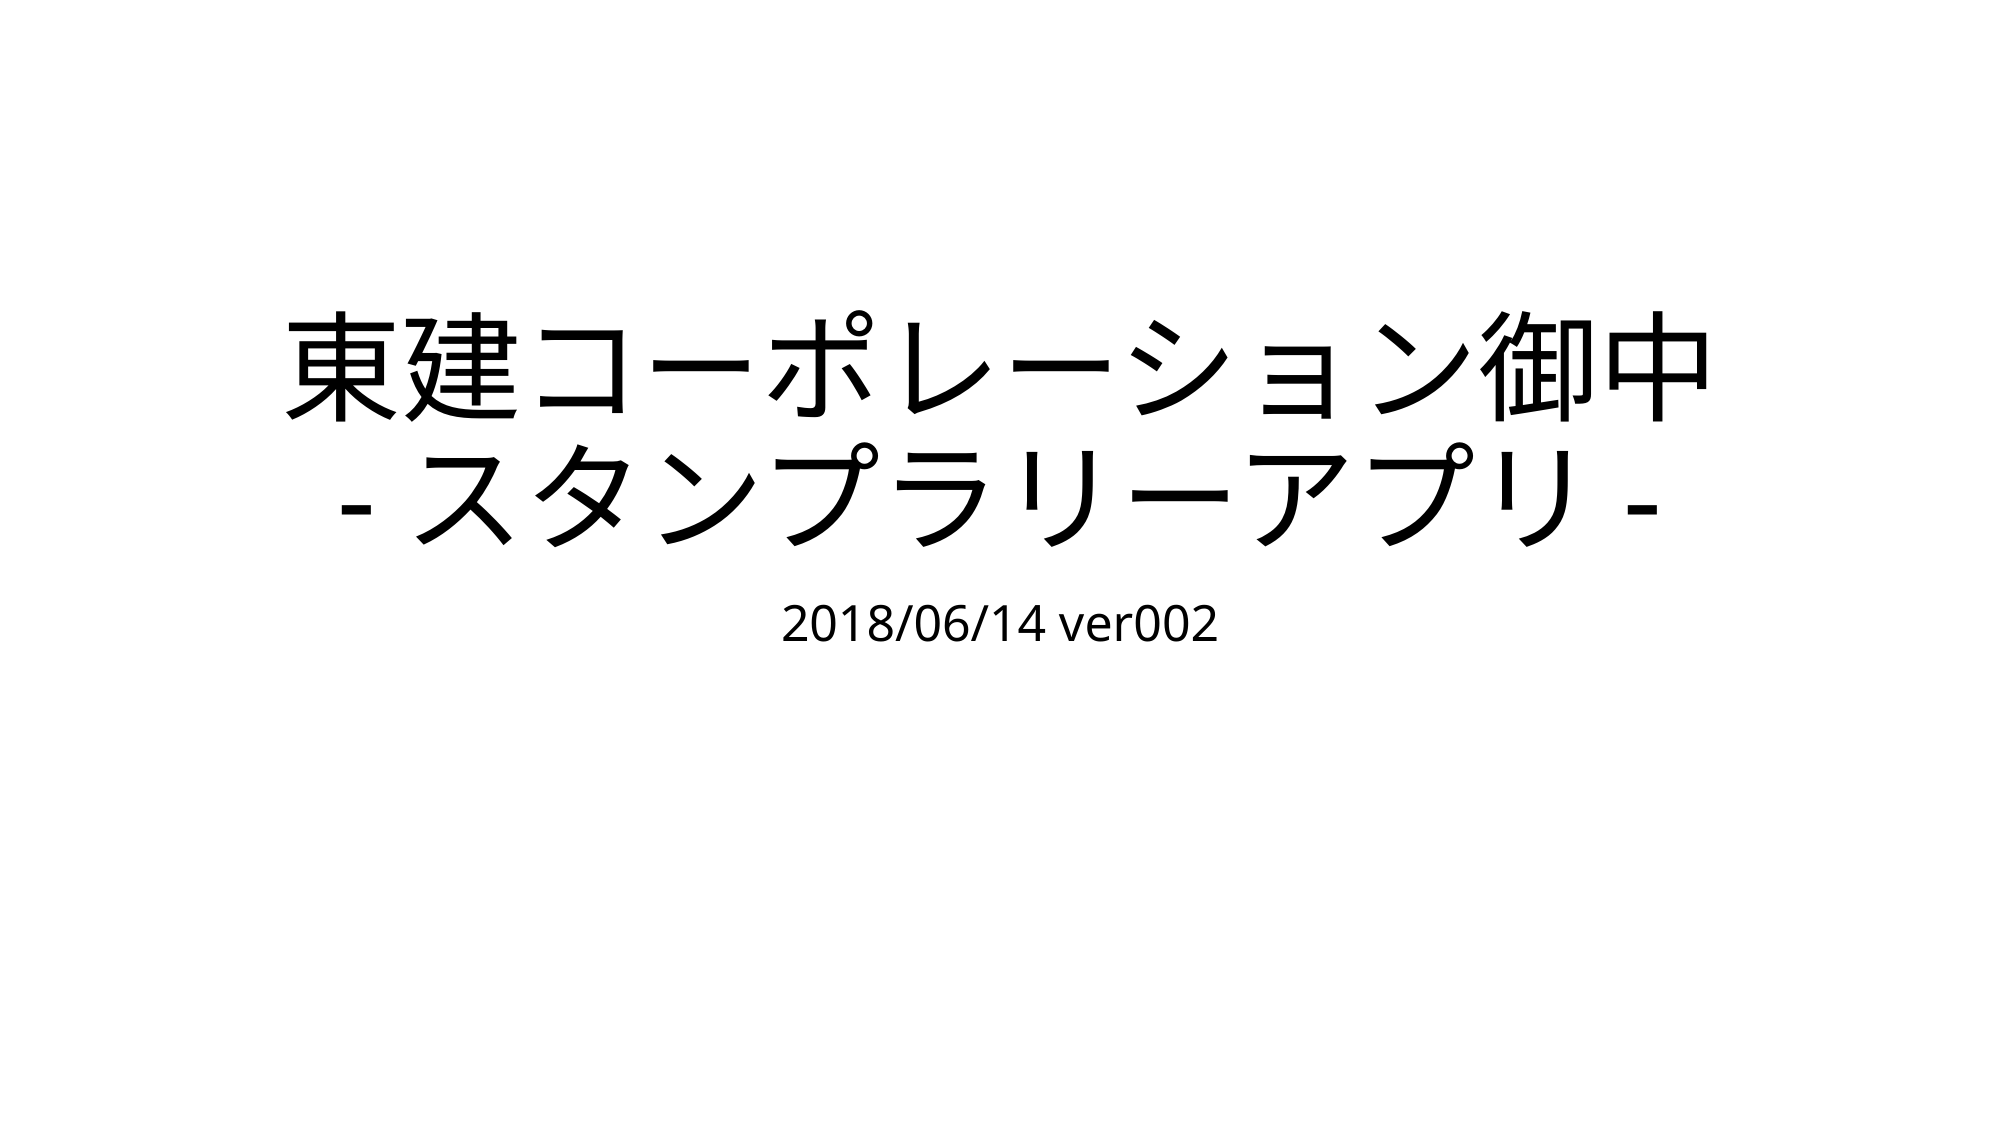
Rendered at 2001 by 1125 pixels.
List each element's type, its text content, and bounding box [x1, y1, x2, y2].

subtitle 2018/06/14 ver002 [249, 590, 1750, 863]
title 東建コーポレーション御中 -スタンプラリーアプリ- [249, 184, 1750, 576]
